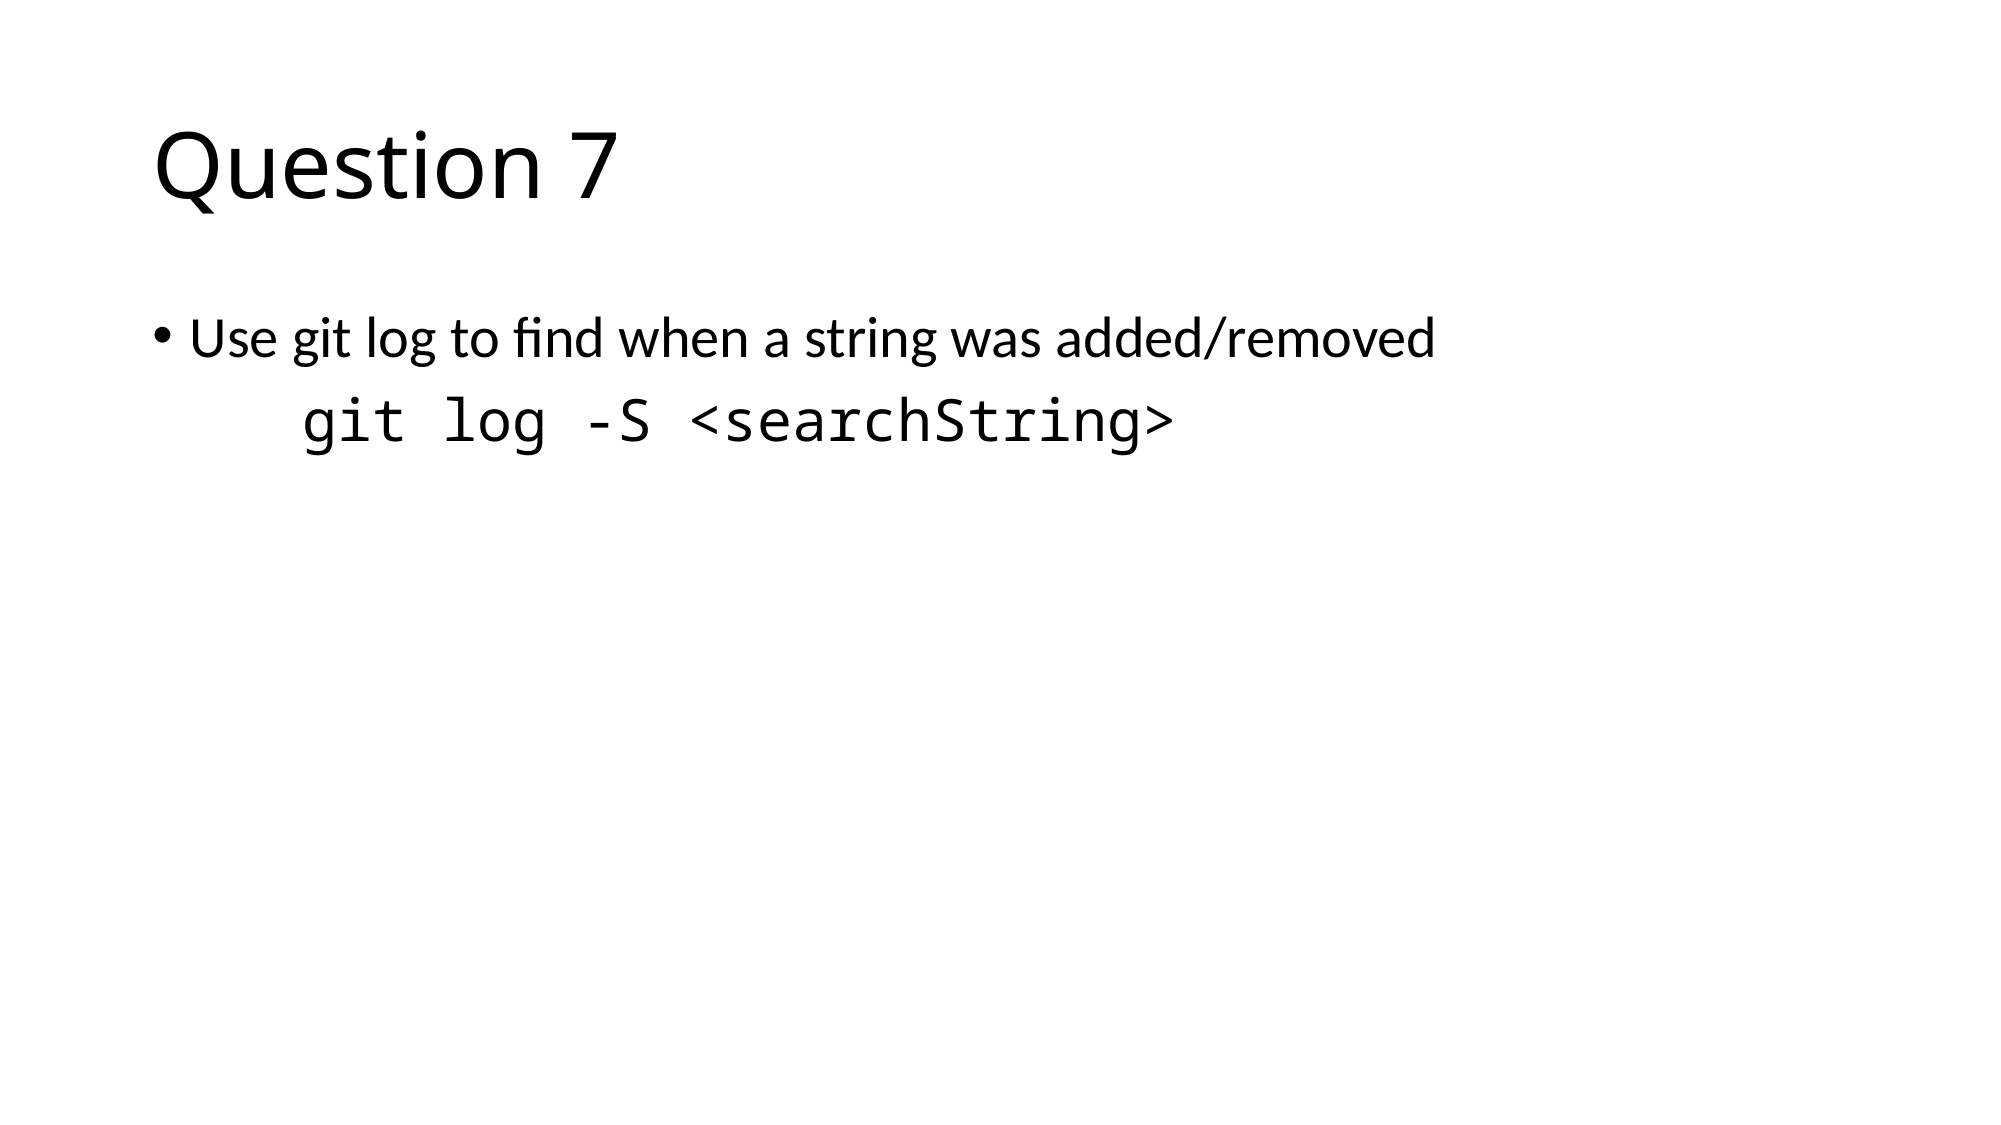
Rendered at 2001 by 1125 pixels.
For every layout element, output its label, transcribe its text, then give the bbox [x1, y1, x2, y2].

title Question 7 [137, 59, 1863, 278]
list Use git log to find when a string was added/removed git log -S <searchString> [137, 299, 1863, 1014]
